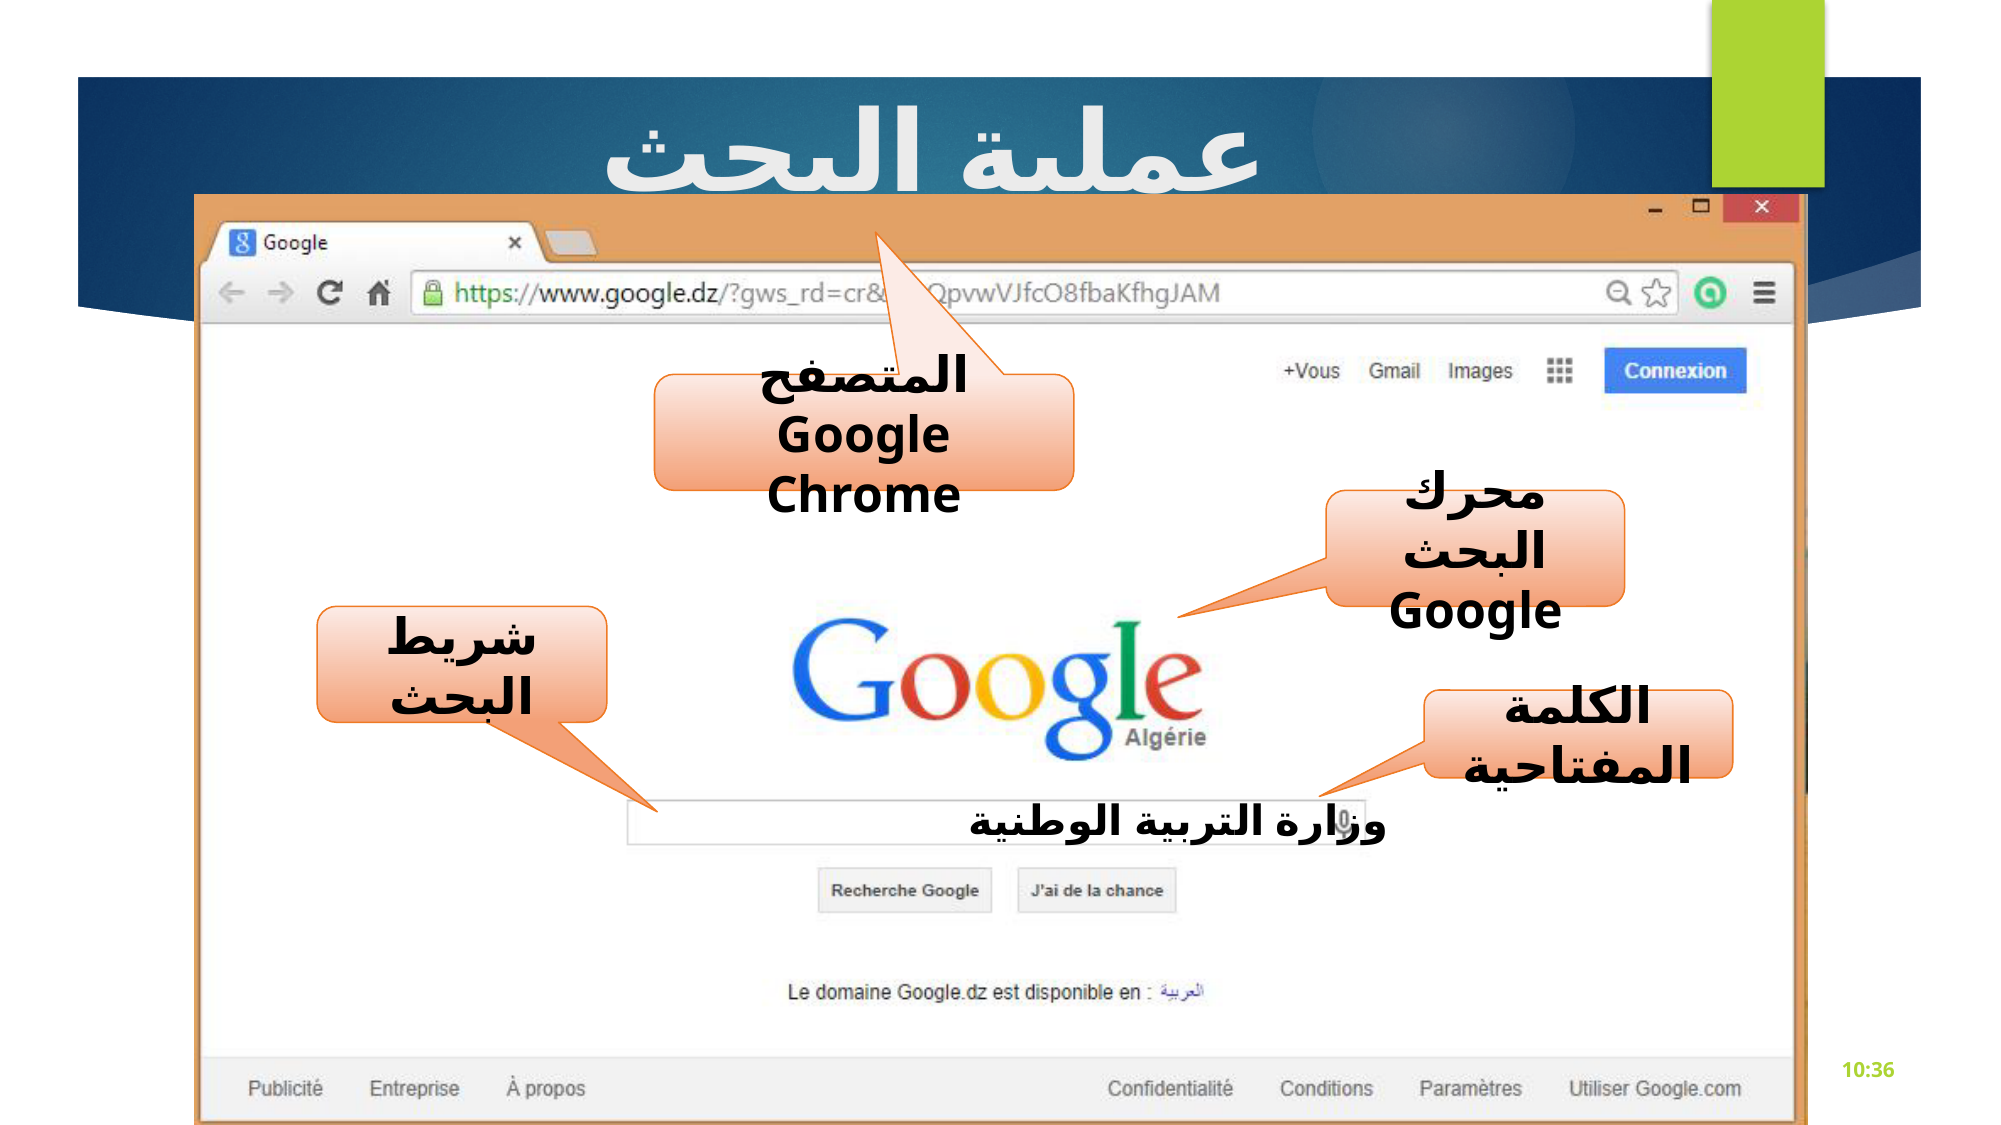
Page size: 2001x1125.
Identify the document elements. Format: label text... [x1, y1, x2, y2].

title عملية البحث [216, 88, 1654, 193]
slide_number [1812, 1048, 1910, 1099]
picture [194, 194, 1808, 1125]
